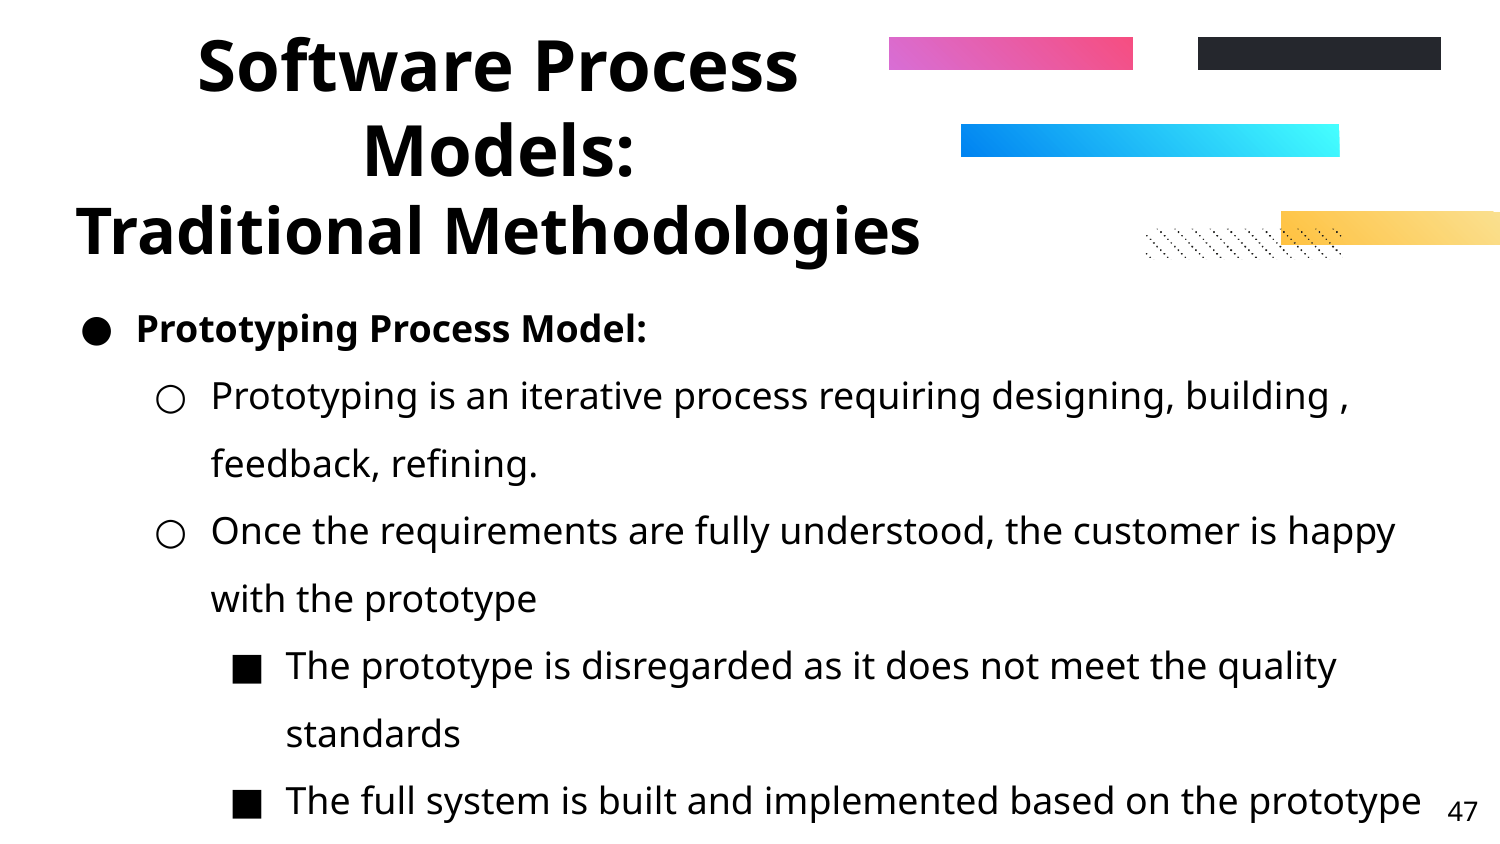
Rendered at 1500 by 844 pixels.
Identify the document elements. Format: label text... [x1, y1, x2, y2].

title Software Process Models: Traditional Methodologies [39, 37, 959, 251]
picture [1144, 228, 1343, 260]
subtitle Prototyping Process Model: Prototyping is an iterative process requiring designing, building , feedback, refining. Once the requirements are fully understood, the customer is happy with the prototype The prototype is disregarded as it does not meet the quality standards The full system is built and implemented based on the prototype [45, 267, 1450, 764]
slide_number ‹#› [1403, 779, 1494, 844]
